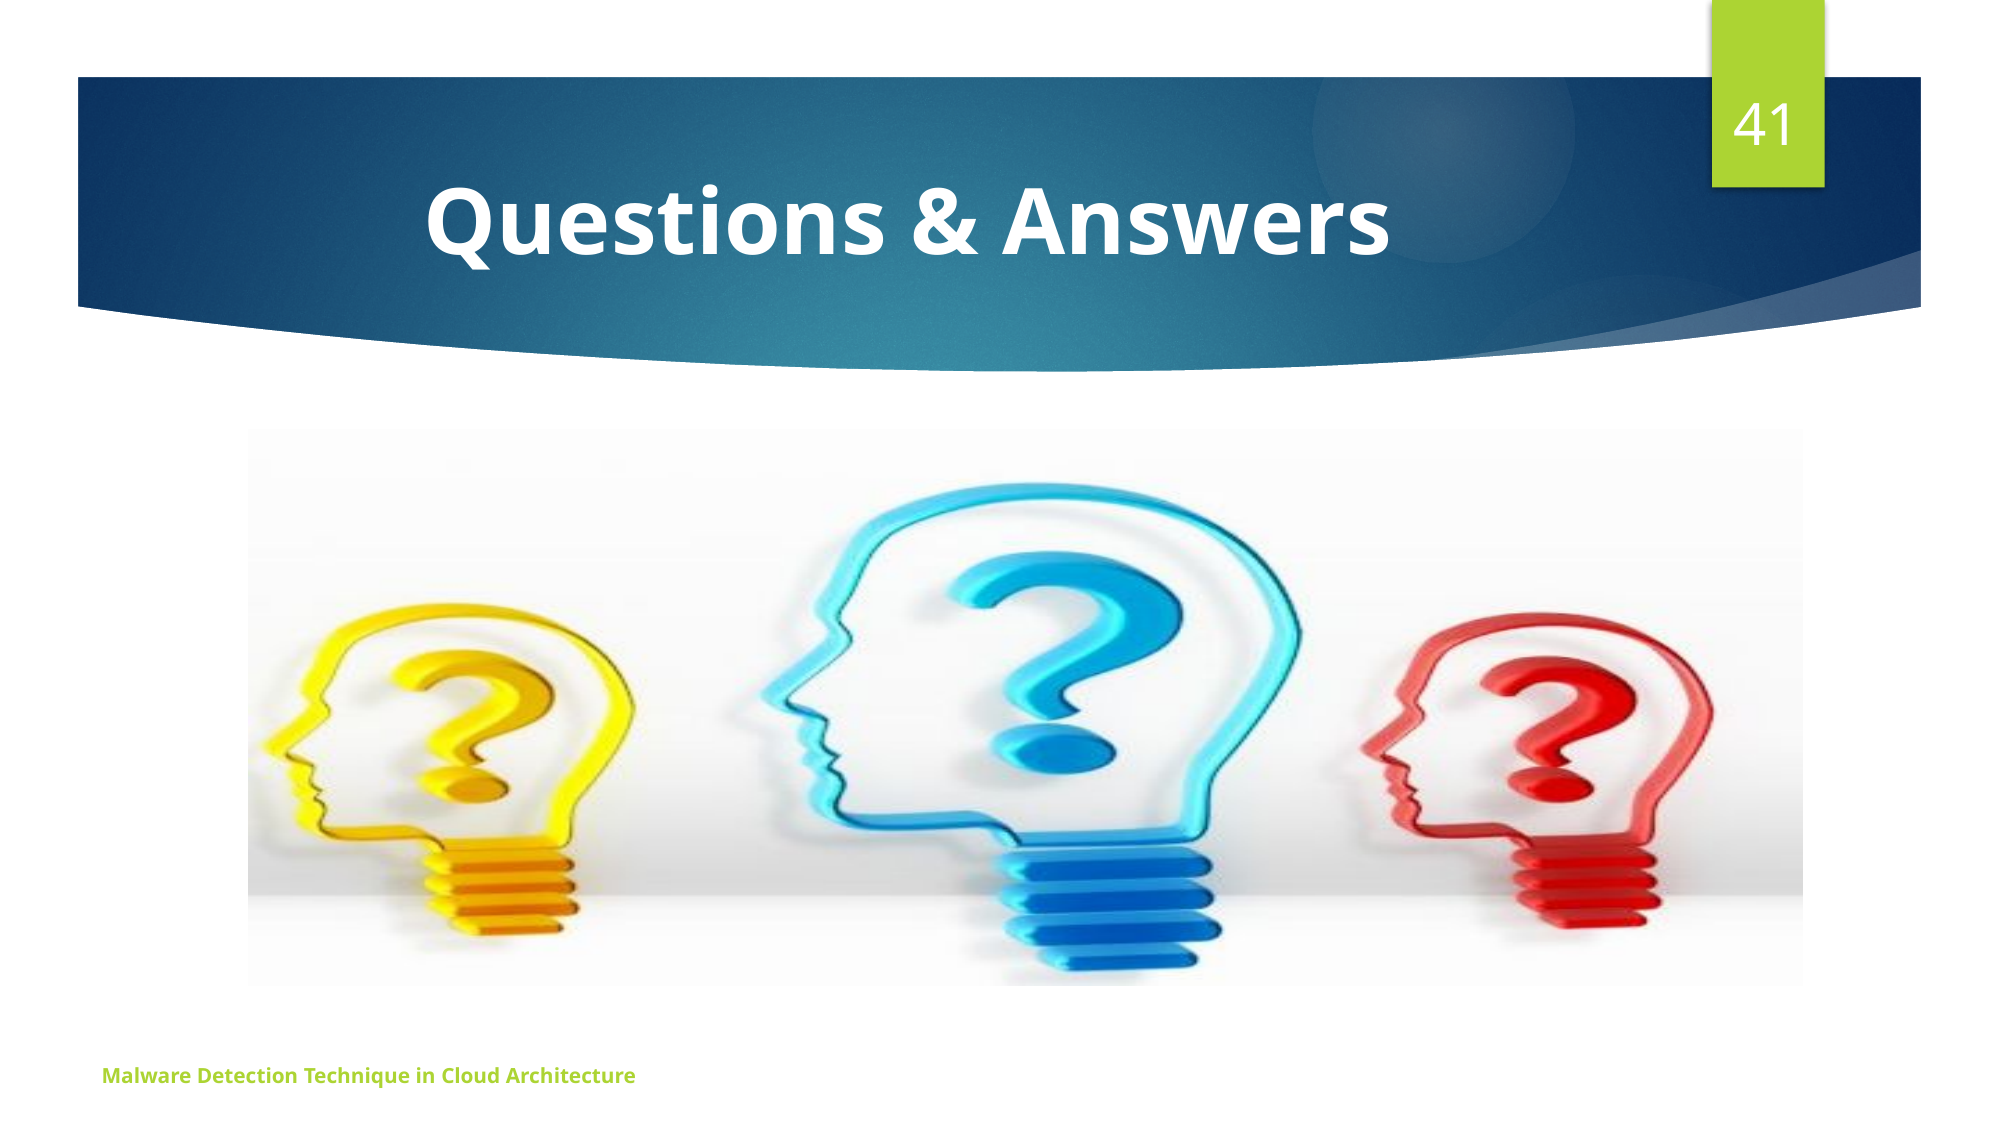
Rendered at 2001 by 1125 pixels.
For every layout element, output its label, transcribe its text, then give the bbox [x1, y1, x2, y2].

title Questions & Answers [189, 159, 1627, 276]
footer Malware Detection Technique in Cloud Architecture [86, 1048, 720, 1099]
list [248, 428, 1803, 986]
slide_number 41 [1698, 48, 1836, 175]
